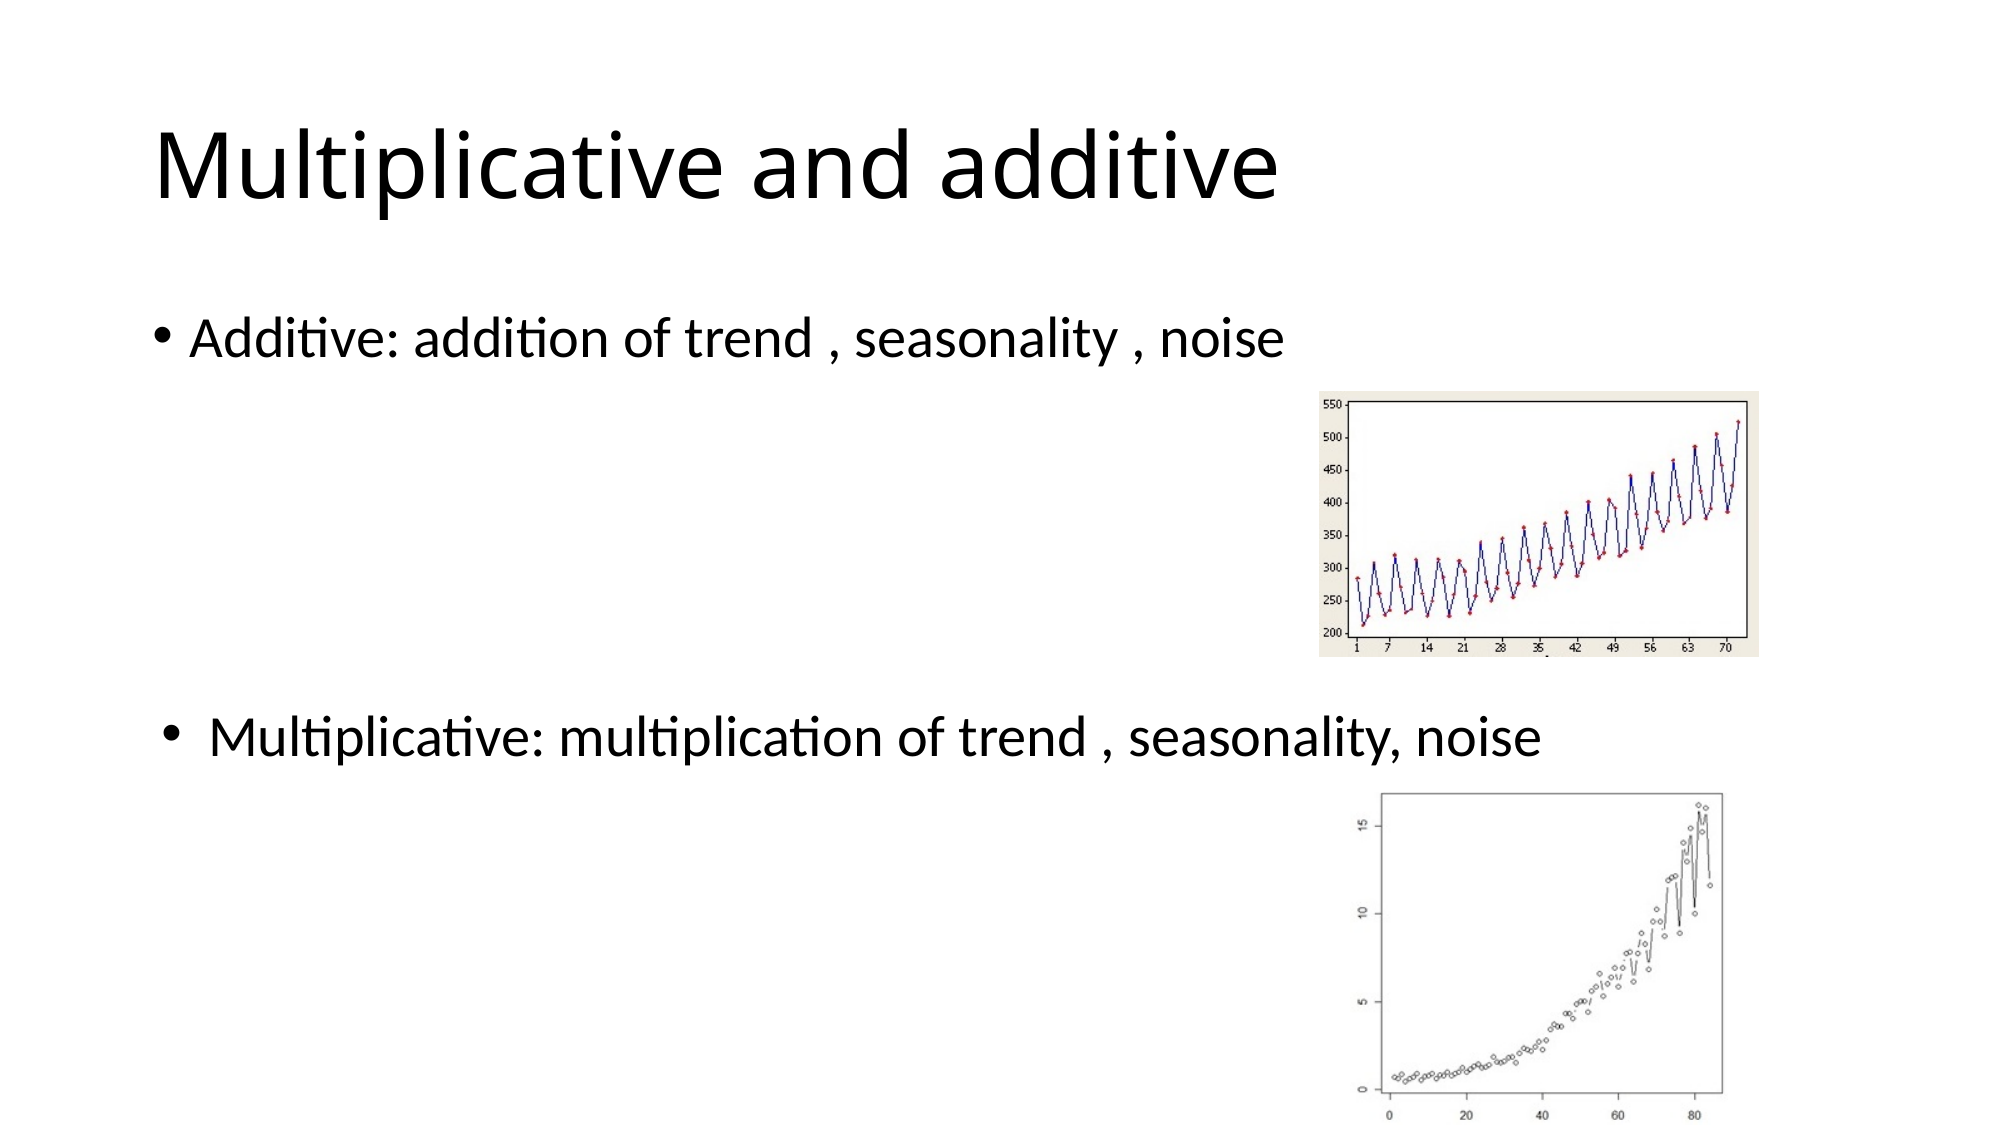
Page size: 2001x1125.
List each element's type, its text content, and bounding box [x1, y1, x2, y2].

picture [1319, 391, 1759, 657]
list Additive: addition of trend , seasonality , noise [137, 299, 1863, 1014]
title Multiplicative and additive [137, 59, 1863, 278]
picture [1349, 792, 1728, 1125]
text_box Multiplicative: multiplication of trend , seasonality, noise [146, 690, 1572, 775]
